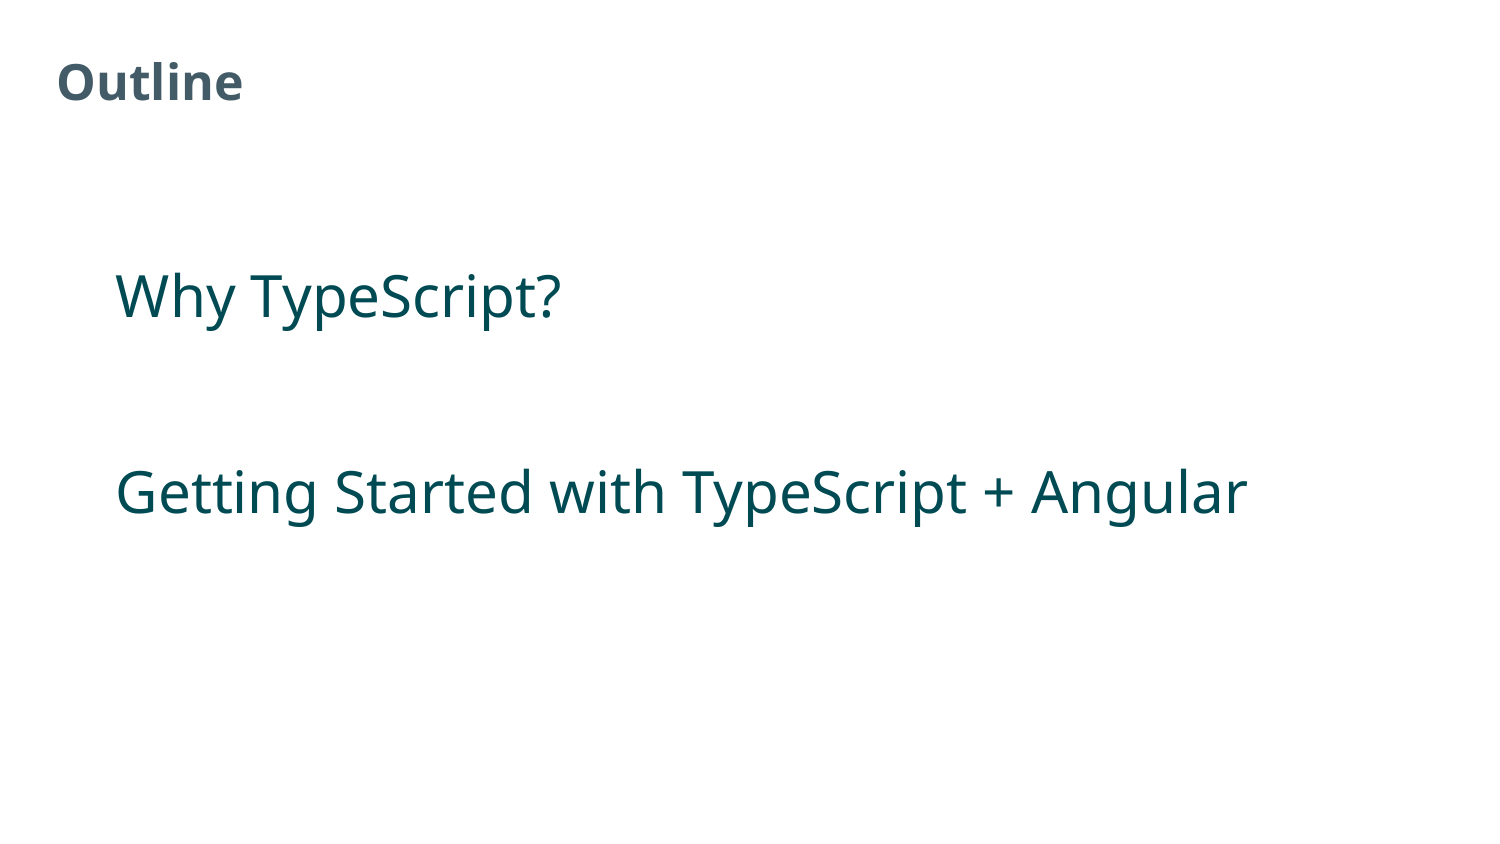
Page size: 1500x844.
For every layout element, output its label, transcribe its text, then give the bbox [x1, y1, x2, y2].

text_box Why TypeScript? [100, 251, 1000, 327]
text_box Getting Started with TypeScript + Angular [100, 447, 1474, 524]
title Outline [51, 44, 569, 148]
